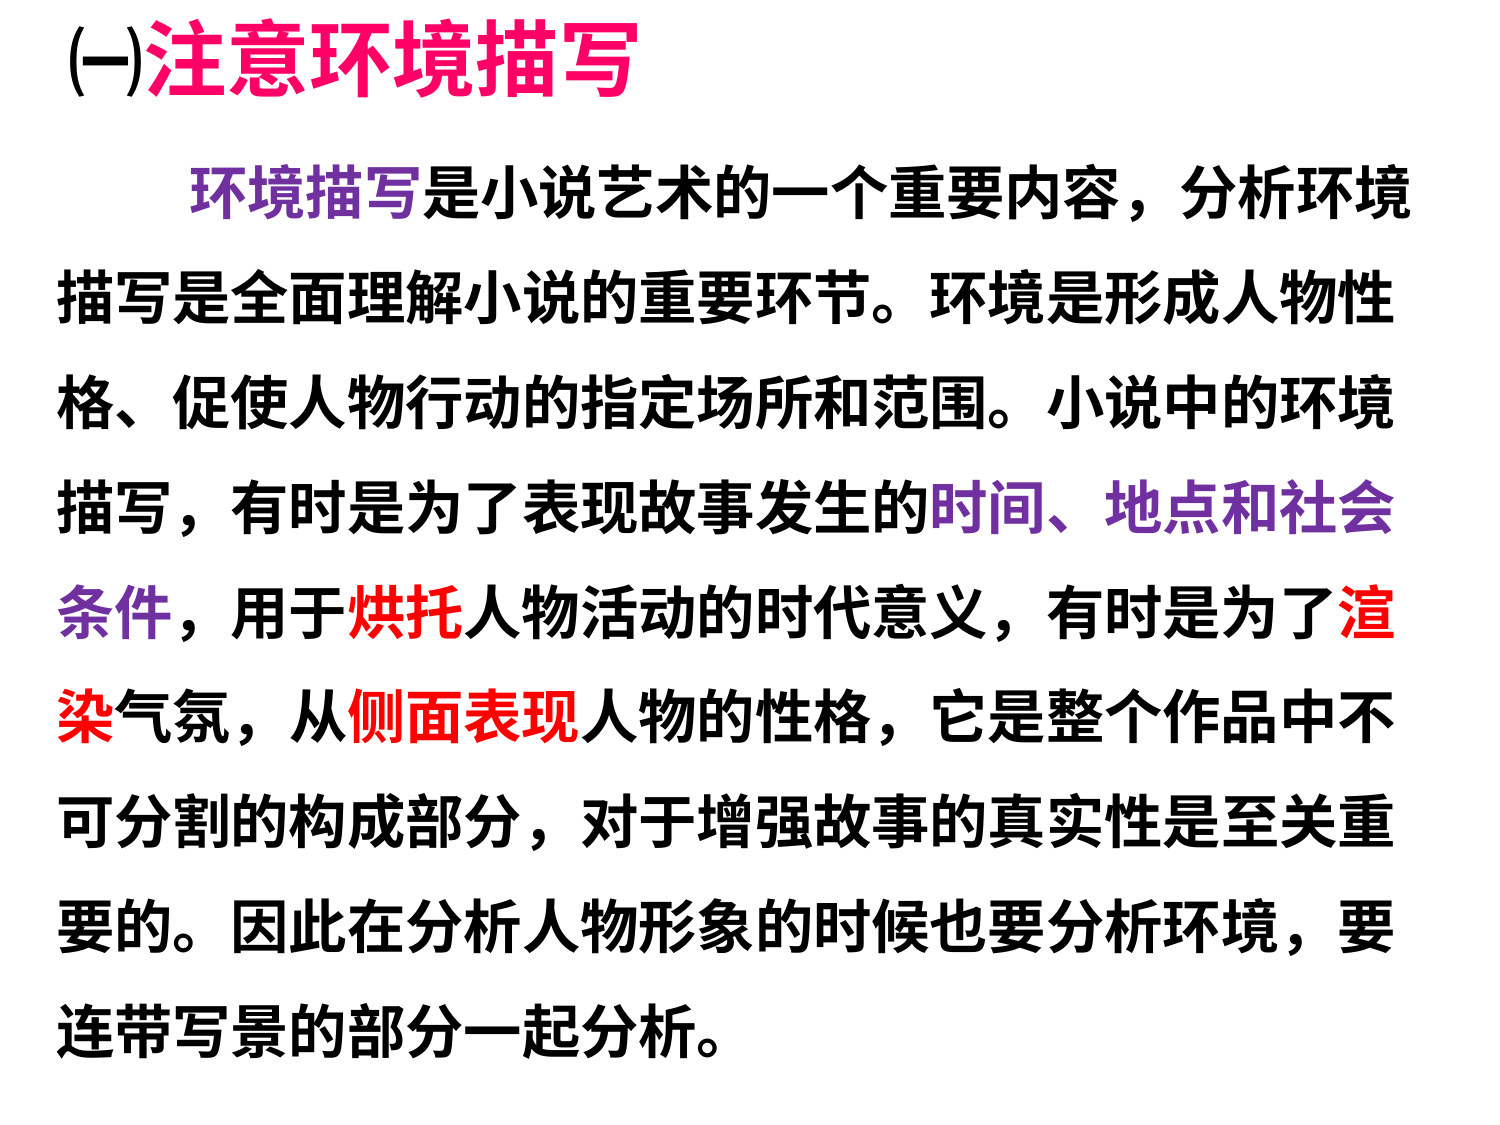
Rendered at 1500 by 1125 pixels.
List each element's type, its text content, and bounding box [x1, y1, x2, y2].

text_box 环境描写是小说艺术的一个重要内容，分析环境描写是全面理解小说的重要环节。环境是形成人物性格、促使人物行动的指定场所和范围。小说中的环境描写，有时是为了表现故事发生的时间、地点和社会条件，用于烘托人物活动的时代意义，有时是为了渲染气氛，从侧面表现人物的性格，它是整个作品中不可分割的构成部分，对于增强故事的真实性是至关重要的。因此在分析人物形象的时候也要分析环境，要连带写景的部分一起分析。 [41, 113, 1459, 1073]
list ㈠注意环境描写 [53, 19, 1404, 113]
